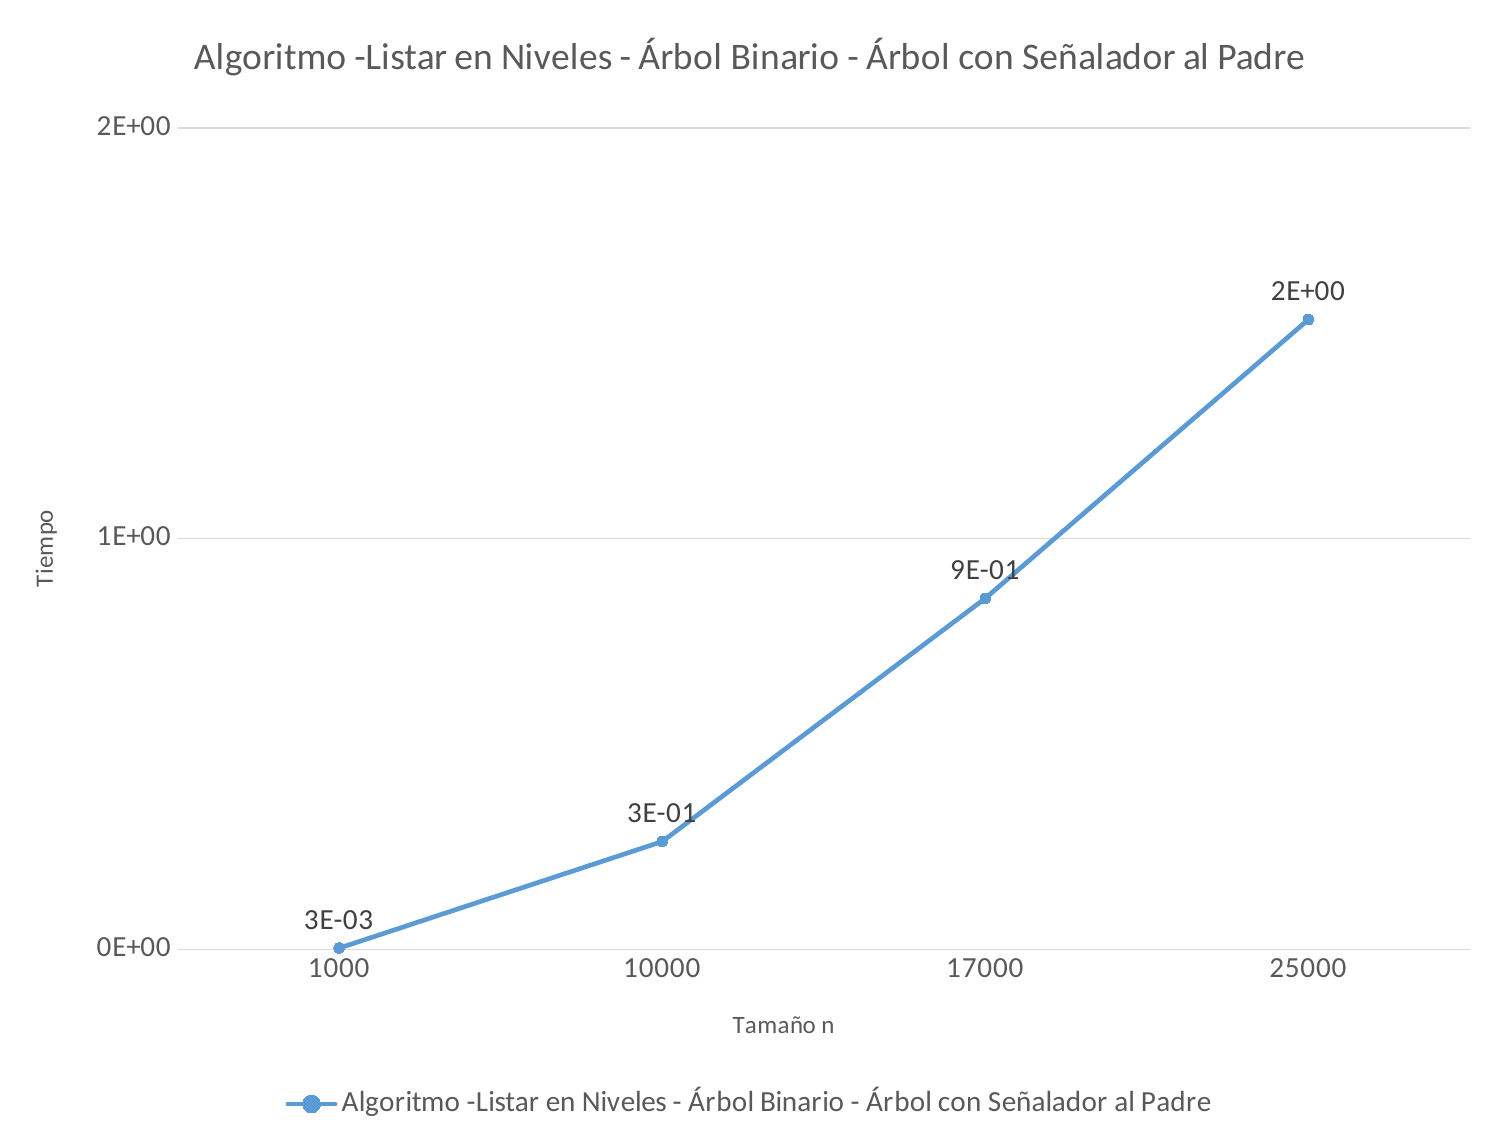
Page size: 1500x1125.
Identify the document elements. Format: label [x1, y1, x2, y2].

chart [0, 0, 1500, 1125]
